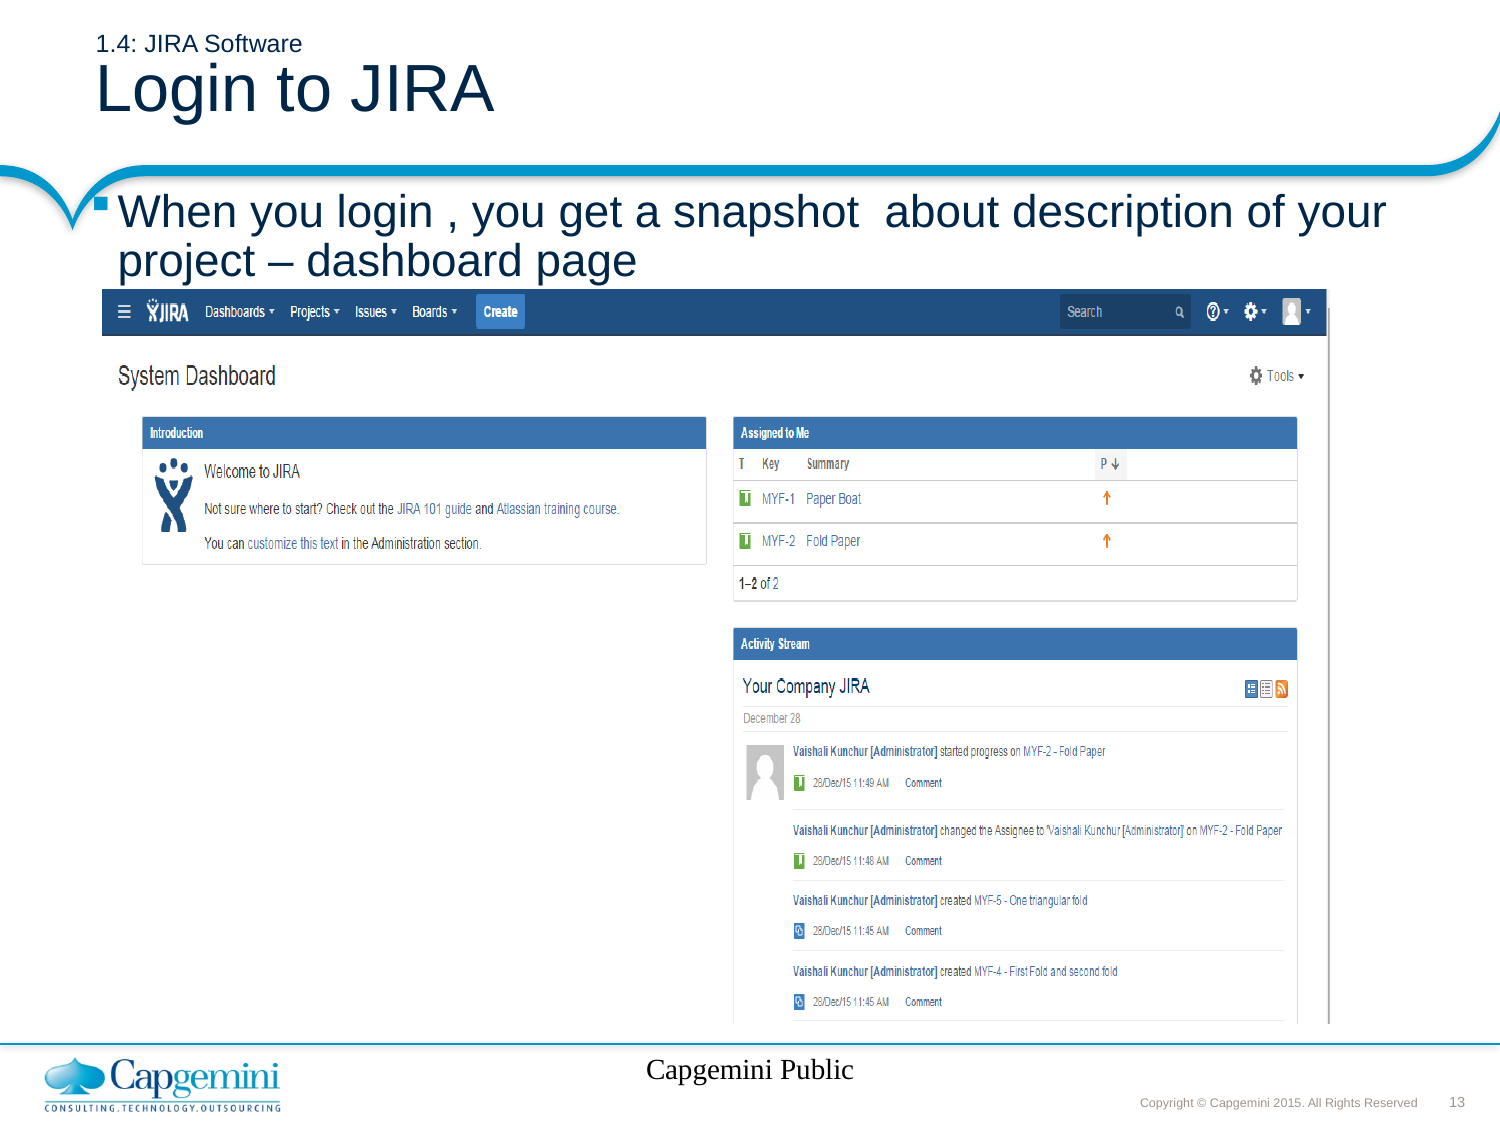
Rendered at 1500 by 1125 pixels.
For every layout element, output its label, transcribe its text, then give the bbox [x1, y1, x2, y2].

picture [102, 289, 1330, 1024]
footer Capgemini Public [512, 1042, 988, 1103]
picture [44, 1056, 281, 1113]
title 1.4: JIRA Software Login to JIRA [46, 10, 1149, 147]
list When you login , you get a snapshot about description of your project – dashboard page [72, 176, 1423, 982]
